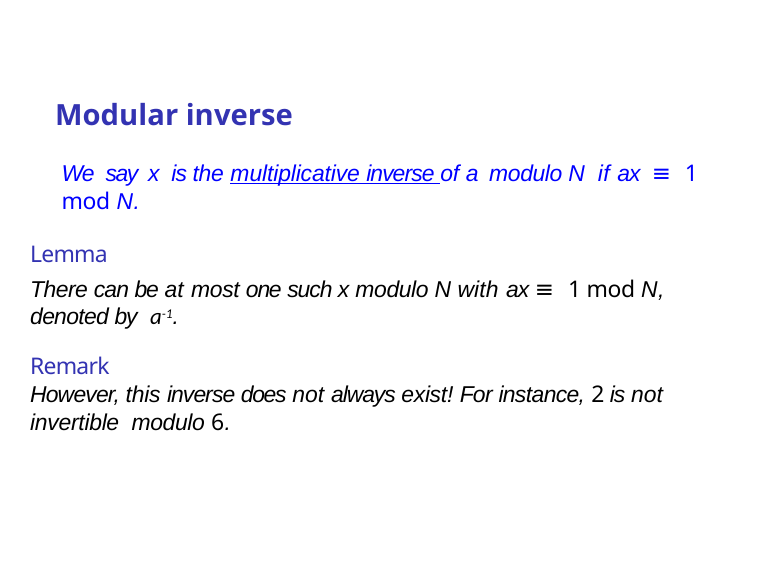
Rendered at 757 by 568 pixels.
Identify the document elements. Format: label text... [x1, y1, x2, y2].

text_box We say x is the multiplicative inverse of a modulo N if ax ≡ 1 mod N. Lemma There can be at most one such x modulo N with ax ≡ 1 mod N, denoted by a-1. Remark However, this inverse does not always exist! For instance, 2 is not invertible modulo 6. [28, 158, 716, 435]
title Modular inverse [53, 96, 675, 158]
